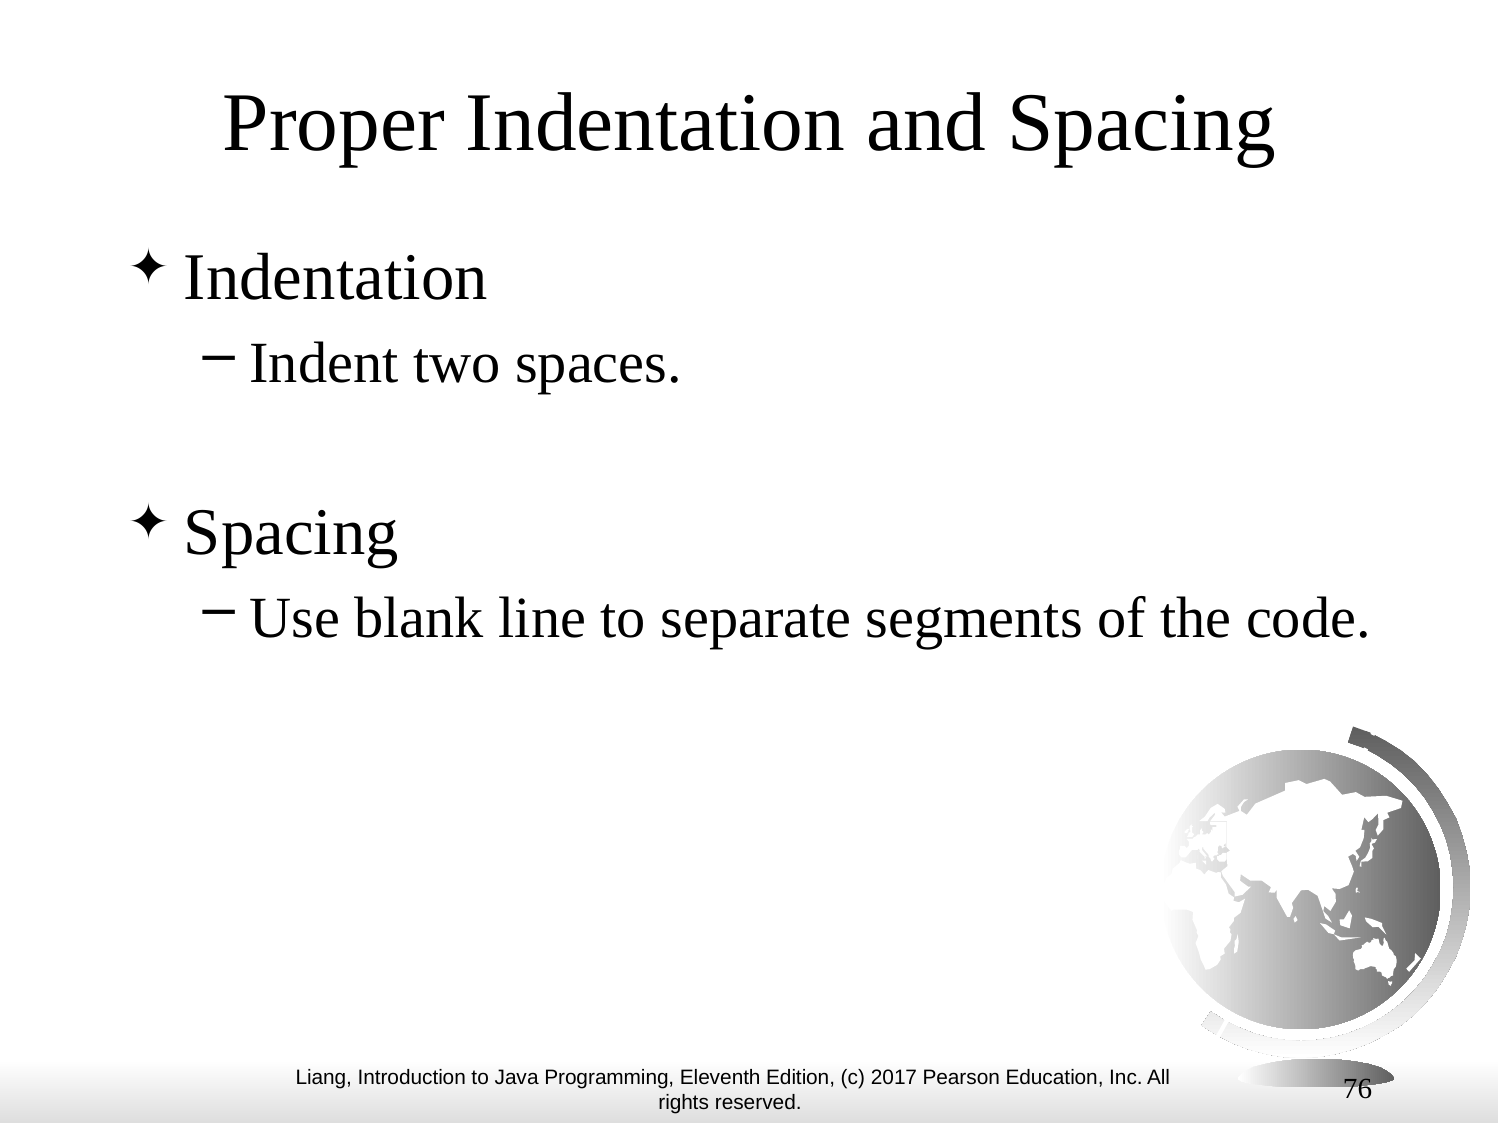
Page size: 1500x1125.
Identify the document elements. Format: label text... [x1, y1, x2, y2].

list Indentation Indent two spaces. Spacing Use blank line to separate segments of the code. [112, 224, 1413, 900]
slide_number 76 [1074, 1049, 1388, 1125]
title Proper Indentation and Spacing [112, 0, 1388, 224]
